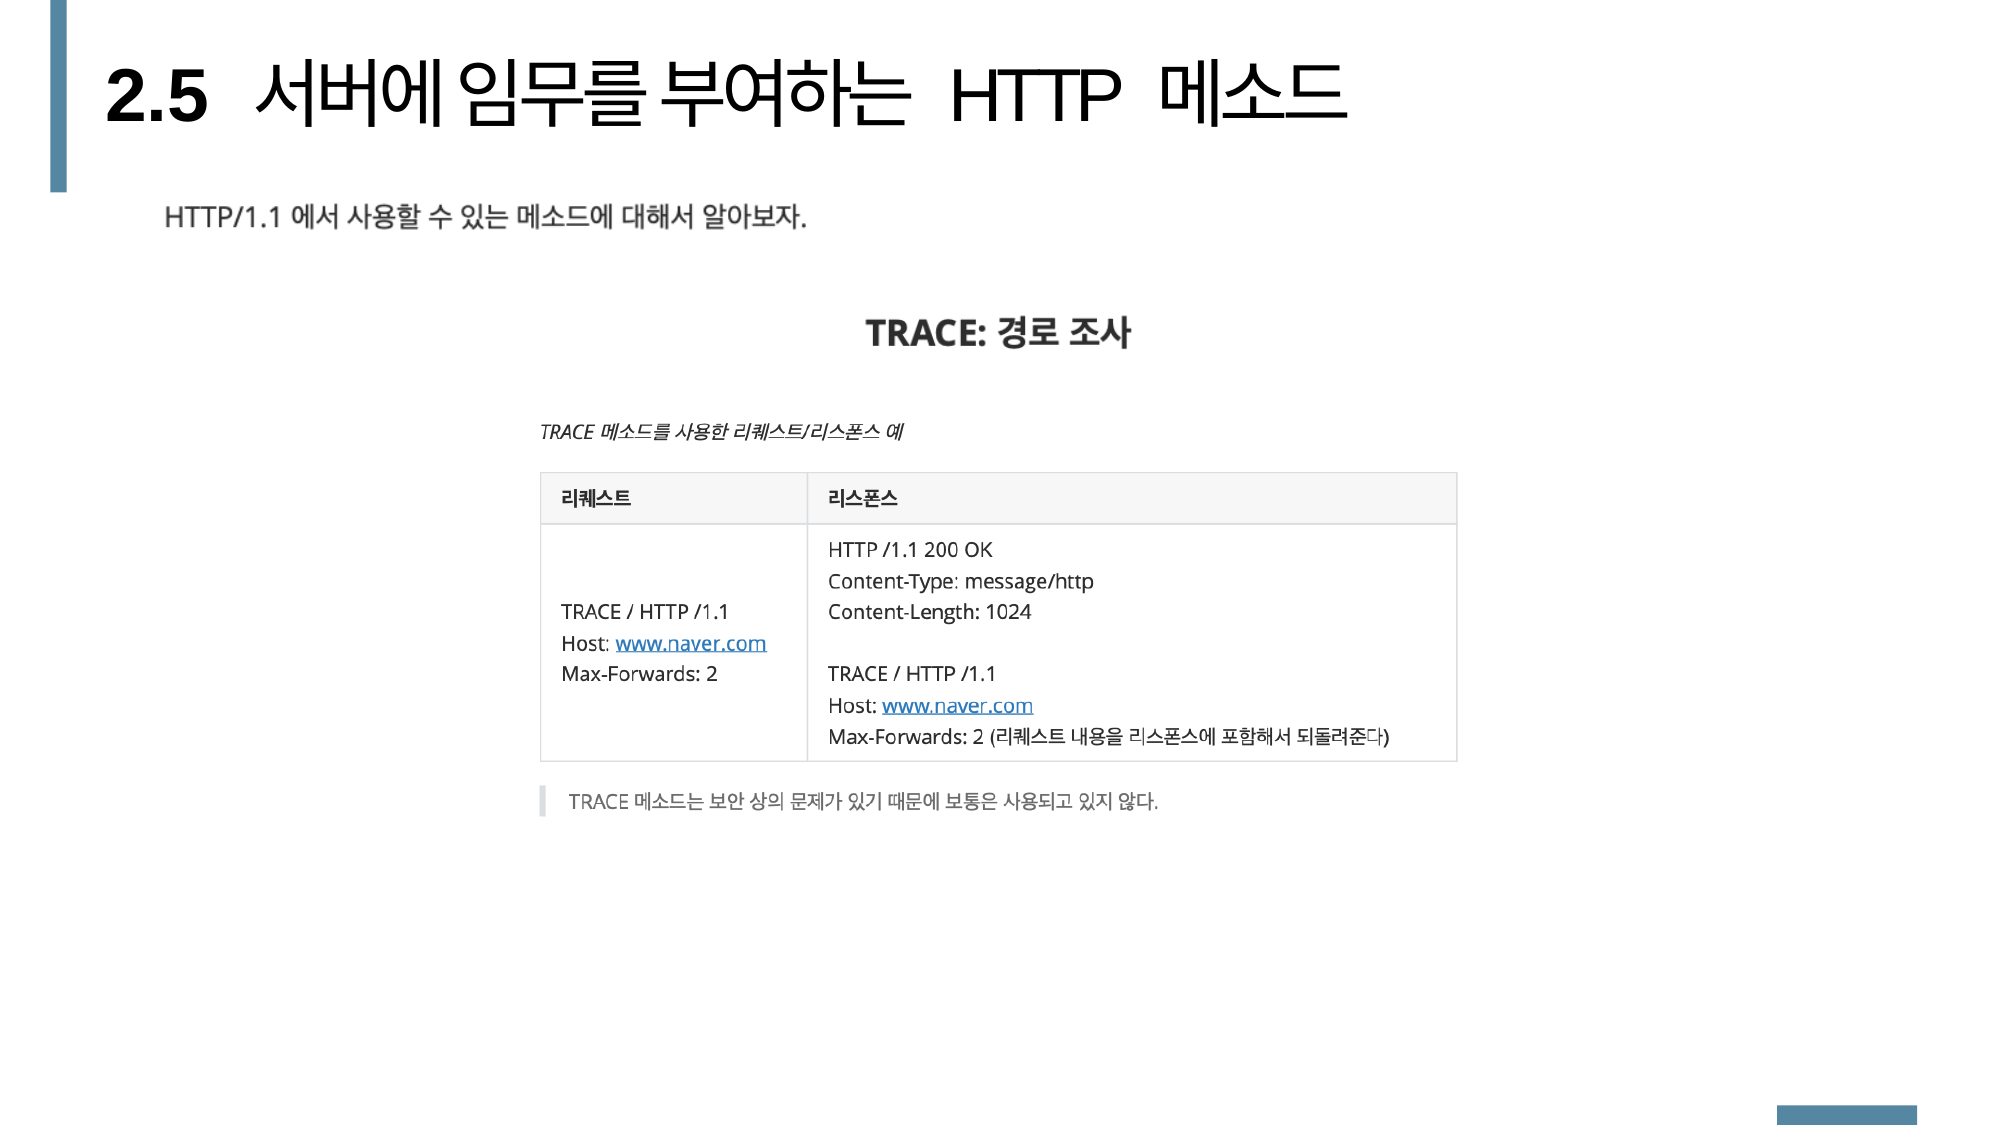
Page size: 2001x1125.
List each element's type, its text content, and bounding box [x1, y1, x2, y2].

picture [859, 306, 1141, 361]
picture [157, 192, 819, 243]
text_box 2.5 [90, 39, 225, 144]
picture [533, 412, 1467, 829]
text_box 서버에 임무를 부여하는 HTTP 메소드 [238, 39, 1367, 144]
text_box [1776, 1104, 1918, 1125]
text_box [49, 0, 68, 193]
